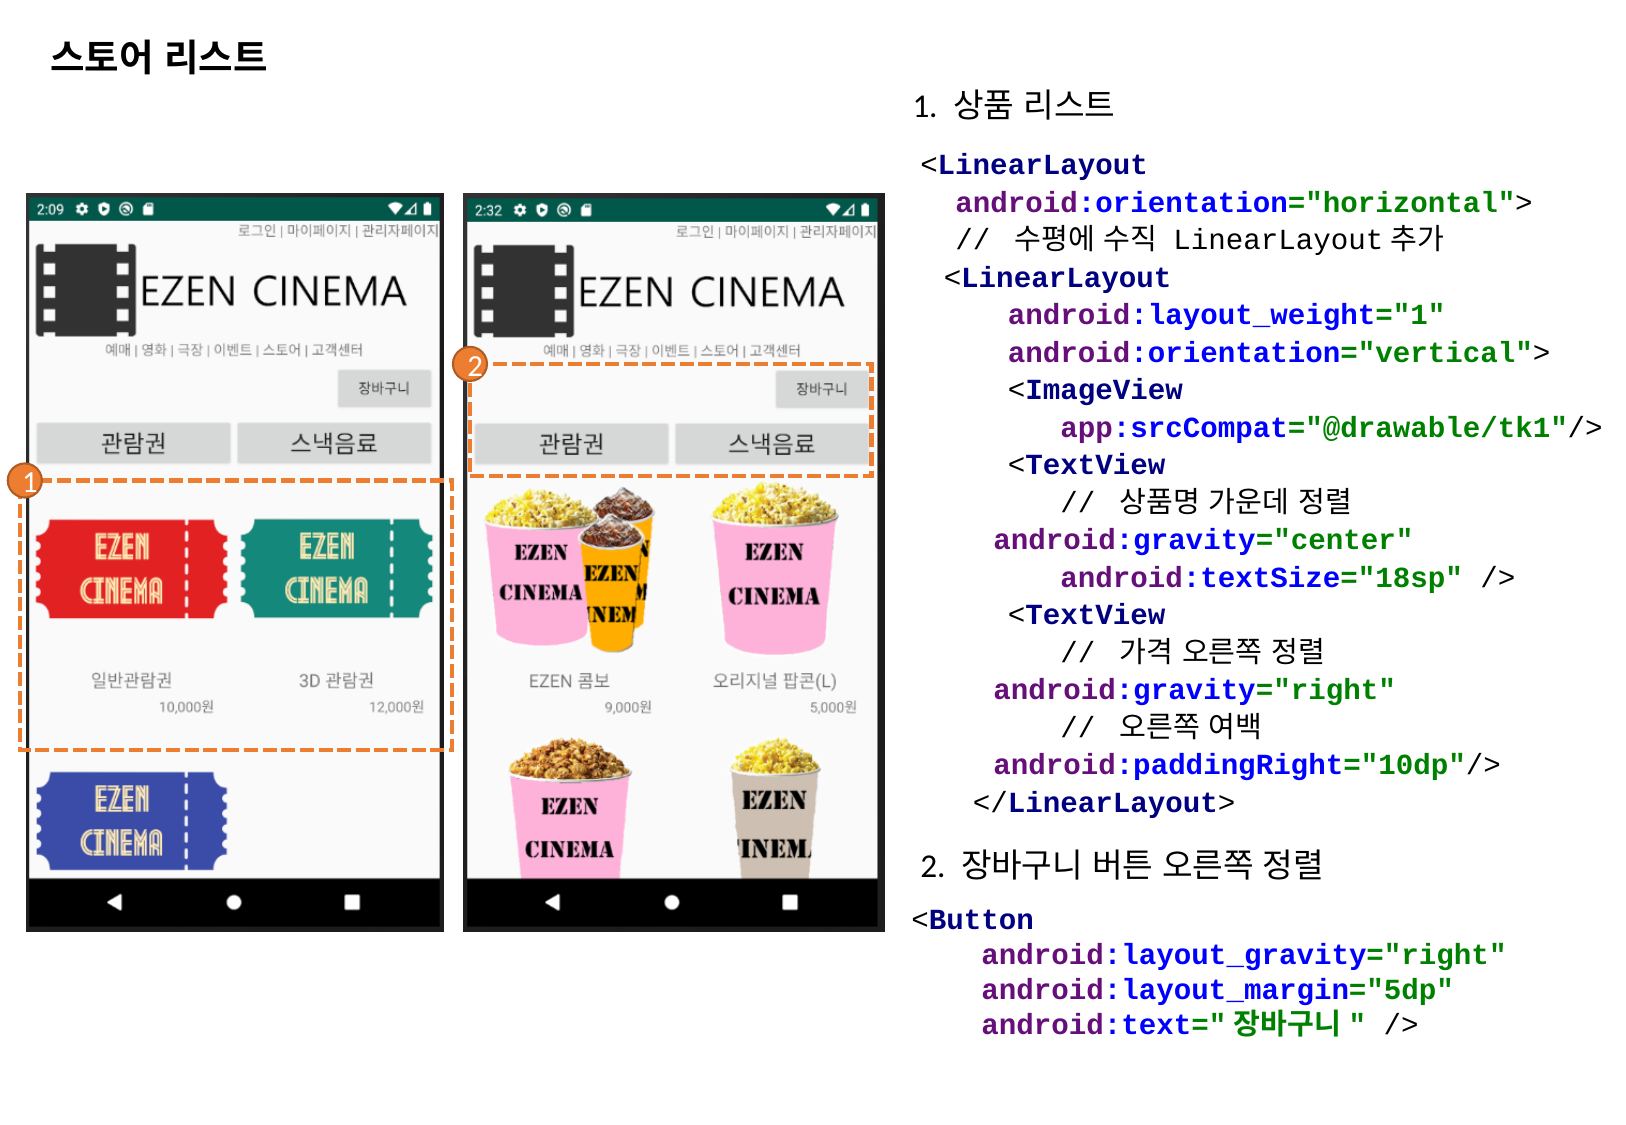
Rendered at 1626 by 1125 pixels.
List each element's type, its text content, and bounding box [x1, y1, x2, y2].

text_box 1 [6, 463, 19, 498]
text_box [19, 193, 885, 932]
text_box 스토어 리스트 [35, 26, 283, 87]
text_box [894, 76, 1625, 1049]
